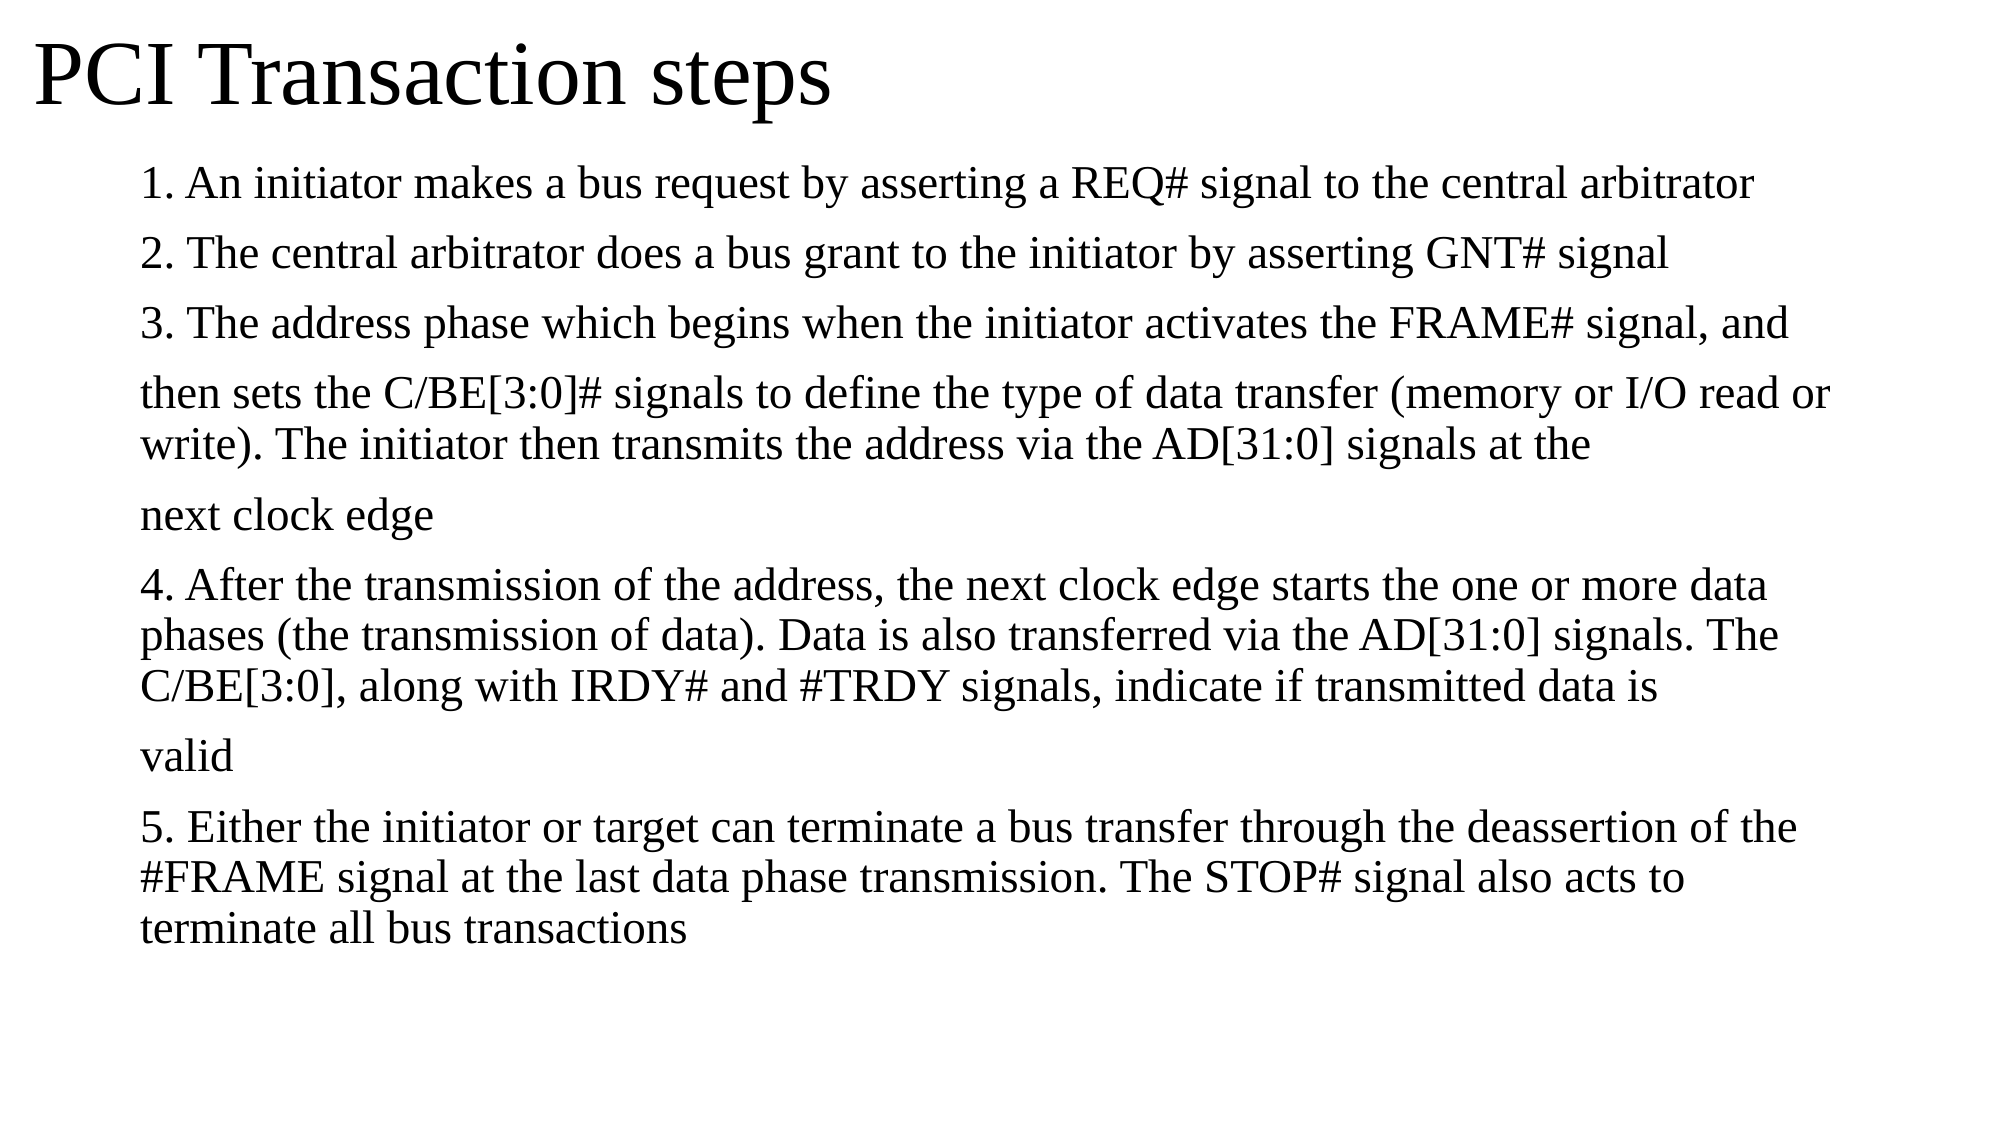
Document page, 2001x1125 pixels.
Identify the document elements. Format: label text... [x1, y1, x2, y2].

title PCI Transaction steps [18, 0, 1744, 150]
list 1. An initiator makes a bus request by asserting a REQ# signal to the central arbitrator 2. The central arbitrator does a bus grant to the initiator by asserting GNT# signal 3. The address phase which begins when the initiator activates the FRAME# signal, and then sets the C/BE[3:0]# signals to define the type of data transfer (memory or I/O read or write). The initiator then transmits the address via the AD[31:0] signals at the next clock edge 4. After the transmission of the address, the next clock edge starts the one or more data phases (the transmission of data). Data is also transferred via the AD[31:0] signals. The C/BE[3:0], along with IRDY# and #TRDY signals, indicate if transmitted data is valid 5. Either the initiator or target can terminate a bus transfer through the deassertion of the #FRAME signal at the last data phase transmission. The STOP# signal also acts to terminate all bus transactions [125, 149, 1850, 1074]
